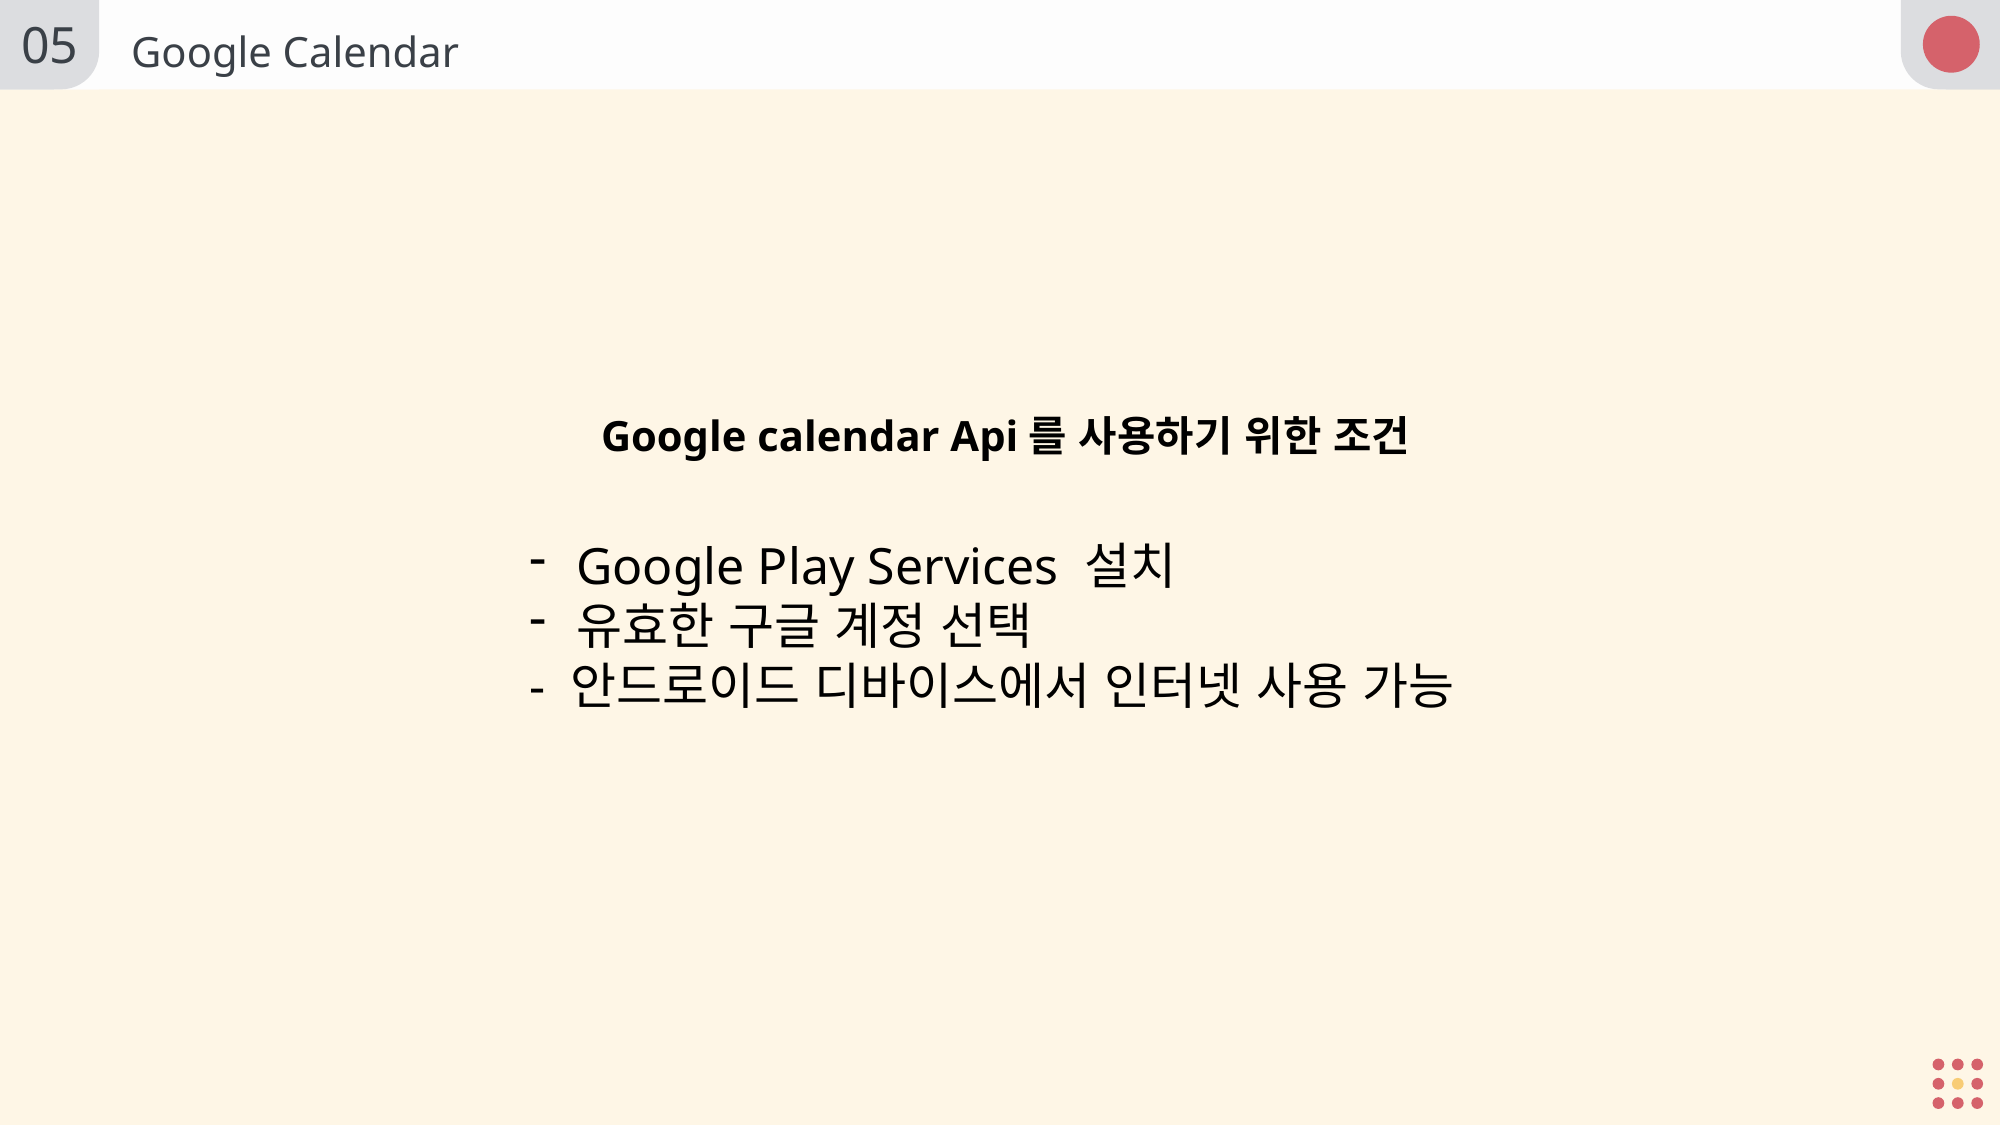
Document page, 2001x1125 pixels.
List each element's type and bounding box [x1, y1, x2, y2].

text_box [0, 0, 2000, 90]
text_box [1932, 1058, 1984, 1109]
text_box [514, 401, 1652, 785]
